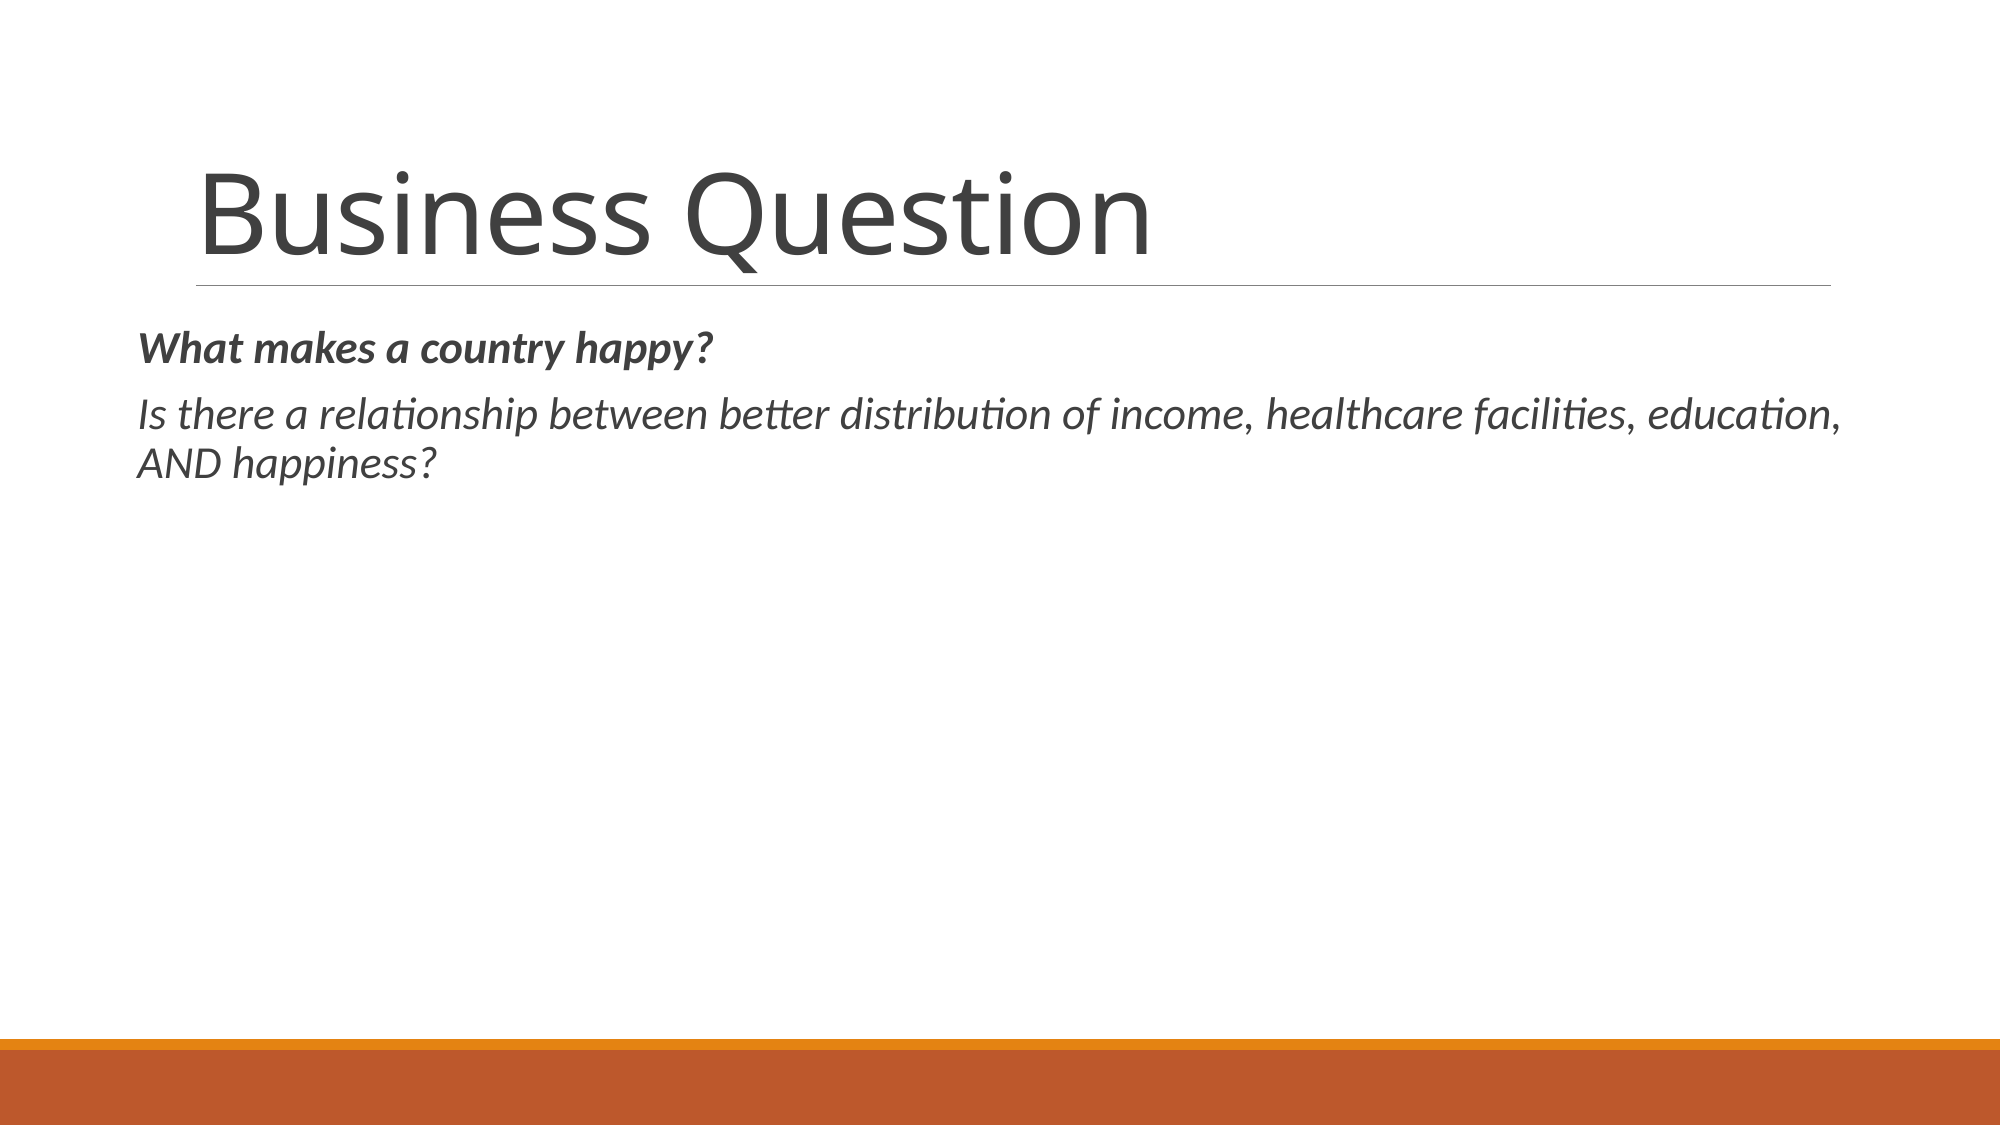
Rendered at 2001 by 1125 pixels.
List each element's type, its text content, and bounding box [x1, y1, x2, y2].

title Business Question [180, 47, 1830, 285]
list What makes a country happy? Is there a relationship between better distribution of income, healthcare facilities, education, AND happiness? [137, 316, 1863, 1014]
